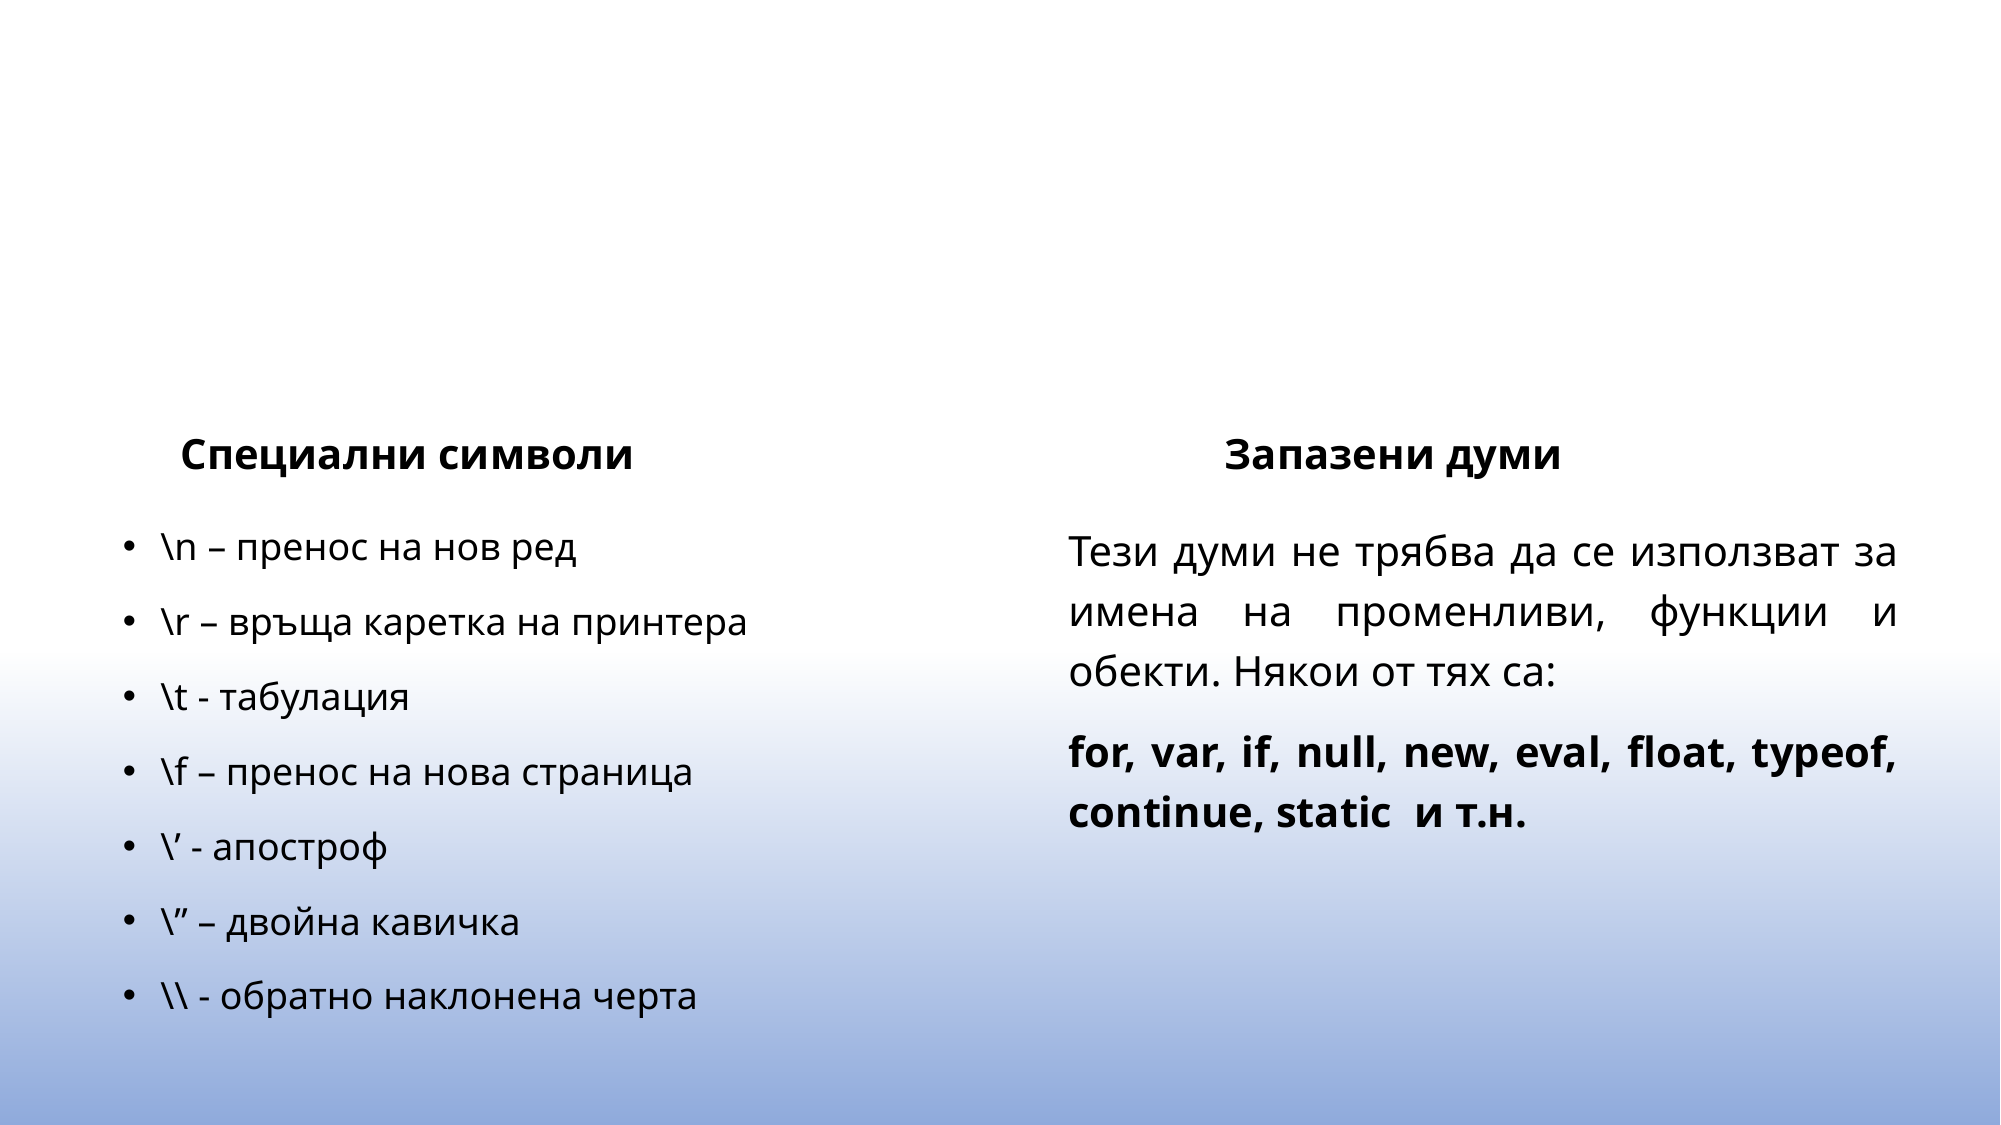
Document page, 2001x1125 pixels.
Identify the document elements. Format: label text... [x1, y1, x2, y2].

list Специални символи [107, 348, 708, 485]
list Запазени думи [1137, 361, 1651, 485]
list \n – пренос на нов ред \r – връща каретка на принтера \t - табулация \f – пренос на нова страница \’ - апостроф \” – двойна кавичка \\ - обратно наклонена черта [107, 506, 885, 1088]
list Тези думи не трябва да се използват за имена на променливи, функции и обекти. Някои от тях са: for, var, if, null, new, eval, float, typeof, continue, static и т.н. [1015, 506, 1914, 1125]
